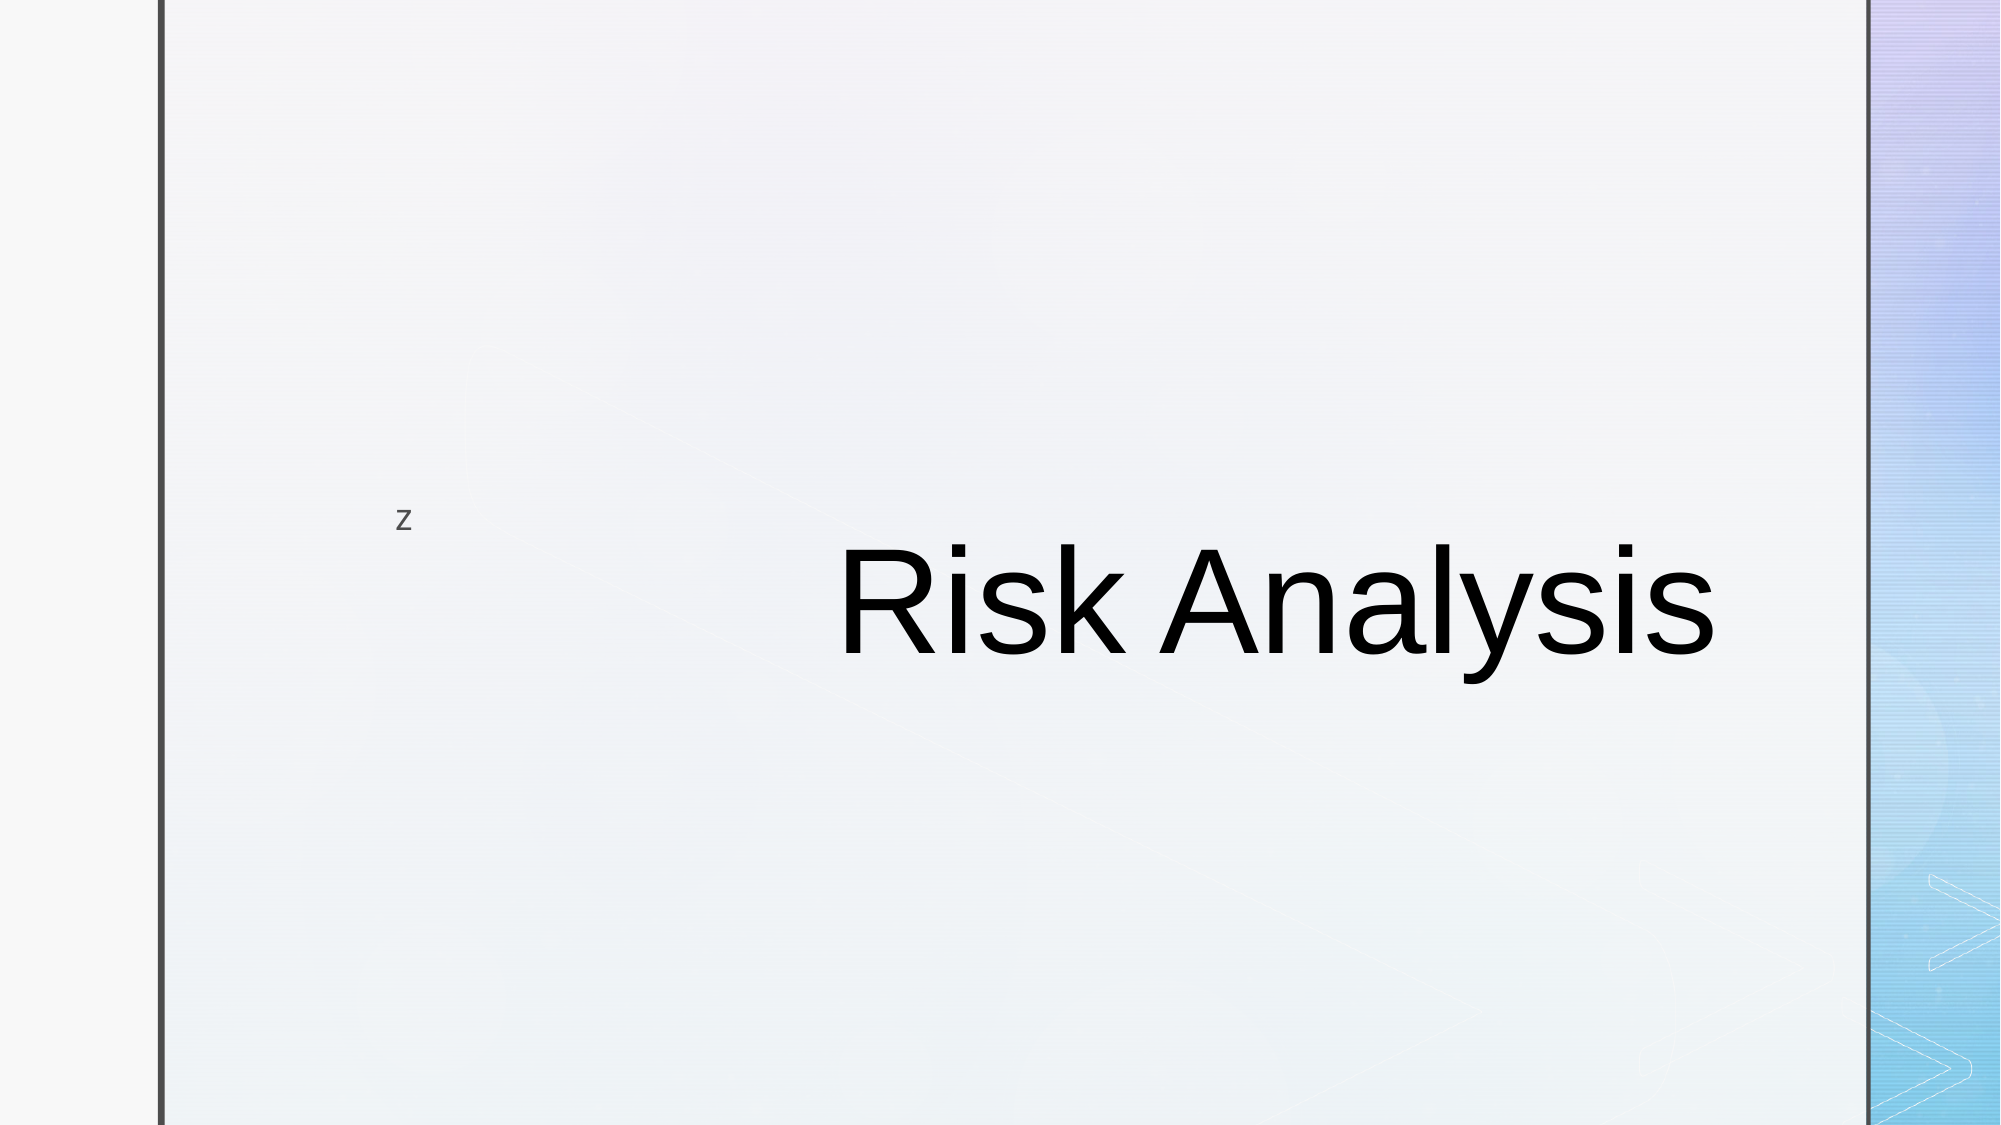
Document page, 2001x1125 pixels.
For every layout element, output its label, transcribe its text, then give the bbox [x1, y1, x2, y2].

title Risk Analysis [428, 516, 1734, 750]
picture [1871, 0, 2001, 1125]
